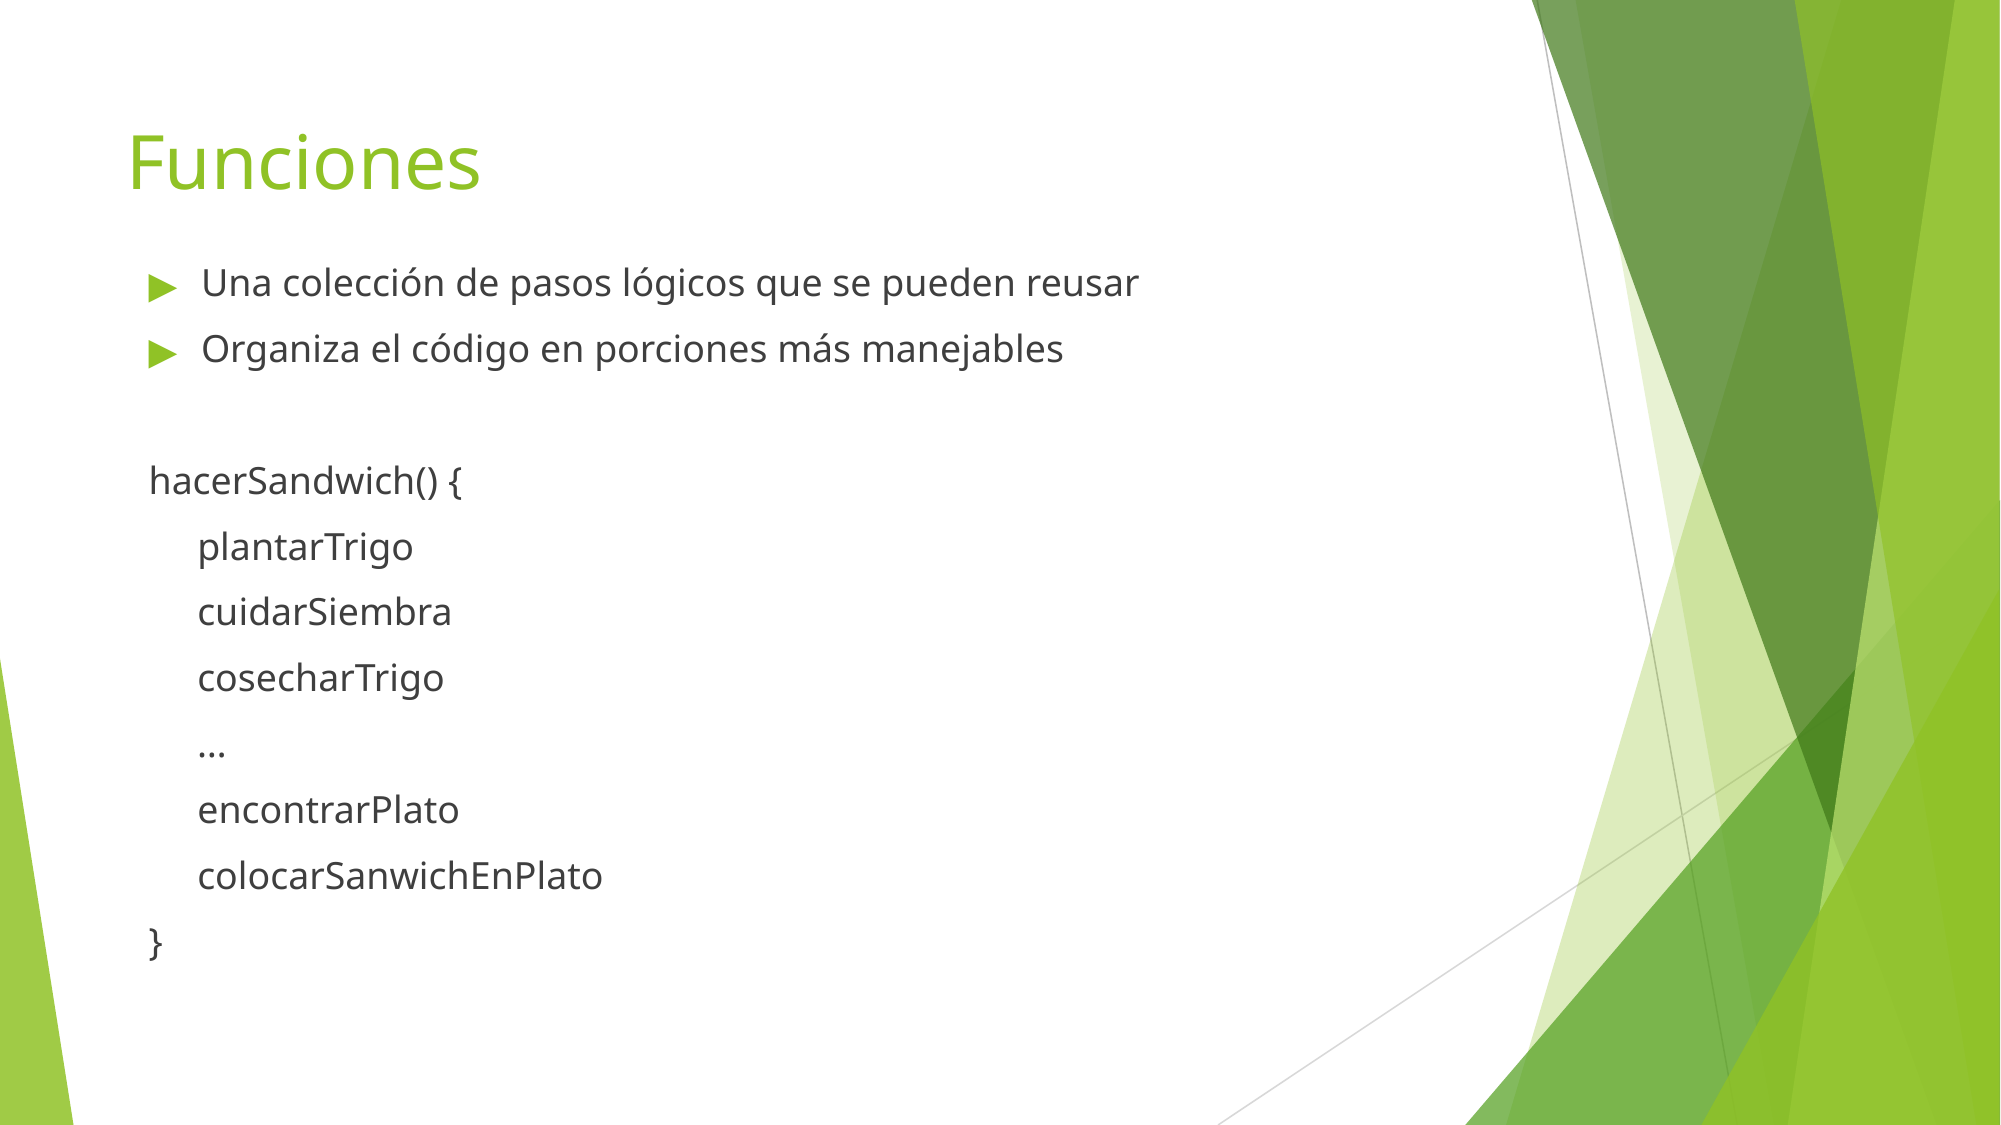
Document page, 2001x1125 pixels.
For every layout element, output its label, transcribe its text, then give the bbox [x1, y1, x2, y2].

list Una colección de pasos lógicos que se pueden reusar Organiza el código en porciones más manejables hacerSandwich() { plantarTrigo cuidarSiembra cosecharTrigo … encontrarPlato colocarSanwichEnPlato } [111, 244, 1522, 1025]
title Funciones [111, 99, 1522, 244]
